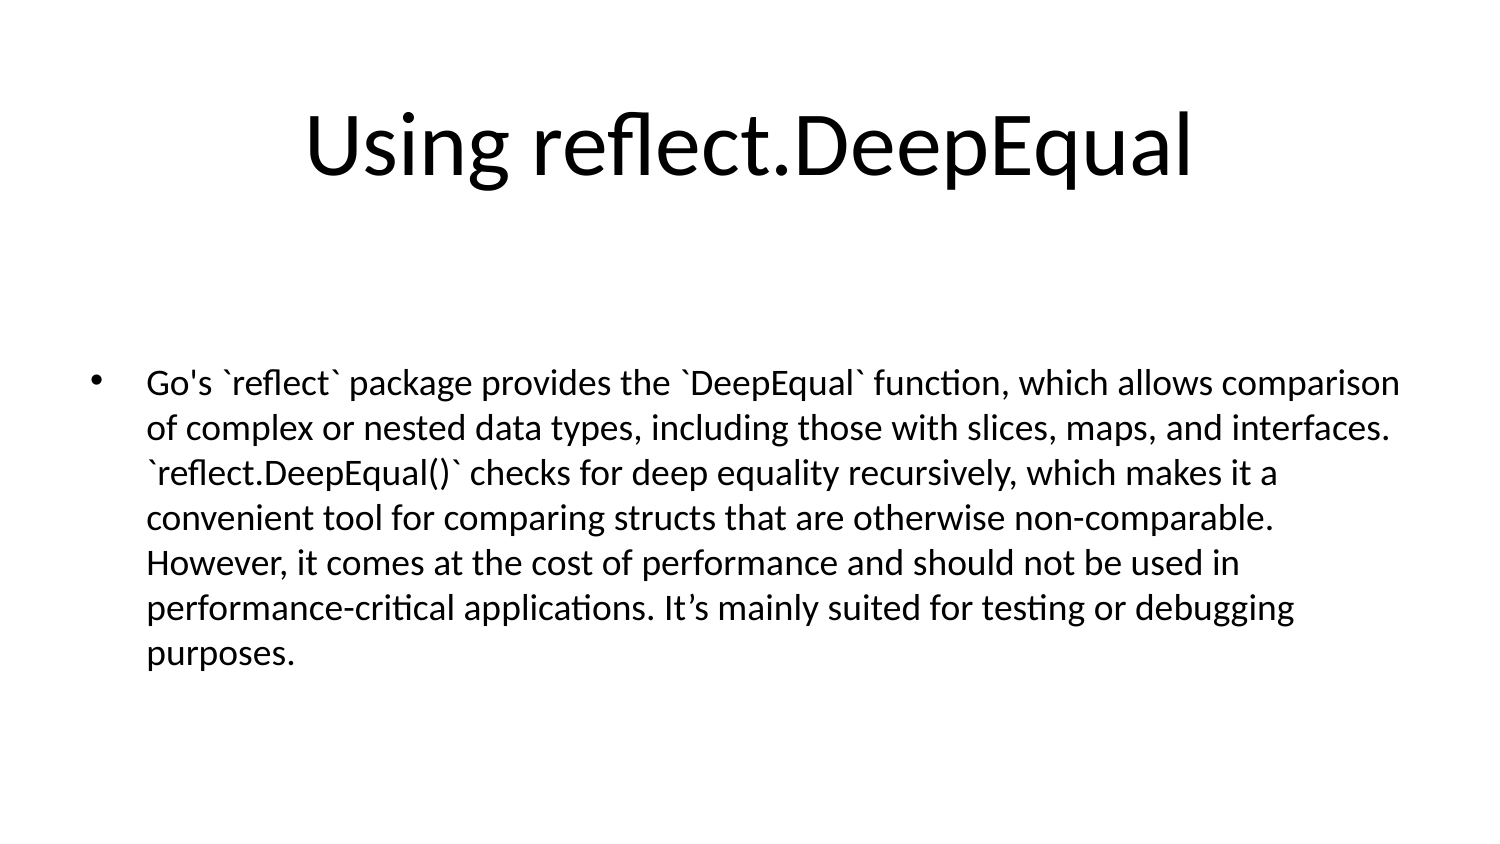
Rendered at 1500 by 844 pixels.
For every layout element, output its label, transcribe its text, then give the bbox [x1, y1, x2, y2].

title Using reflect.DeepEqual [75, 45, 1425, 233]
list Go's `reflect` package provides the `DeepEqual` function, which allows comparison of complex or nested data types, including those with slices, maps, and interfaces. `reflect.DeepEqual()` checks for deep equality recursively, which makes it a convenient tool for comparing structs that are otherwise non-comparable. However, it comes at the cost of performance and should not be used in performance-critical applications. It’s mainly suited for testing or debugging purposes. [75, 262, 1425, 844]
